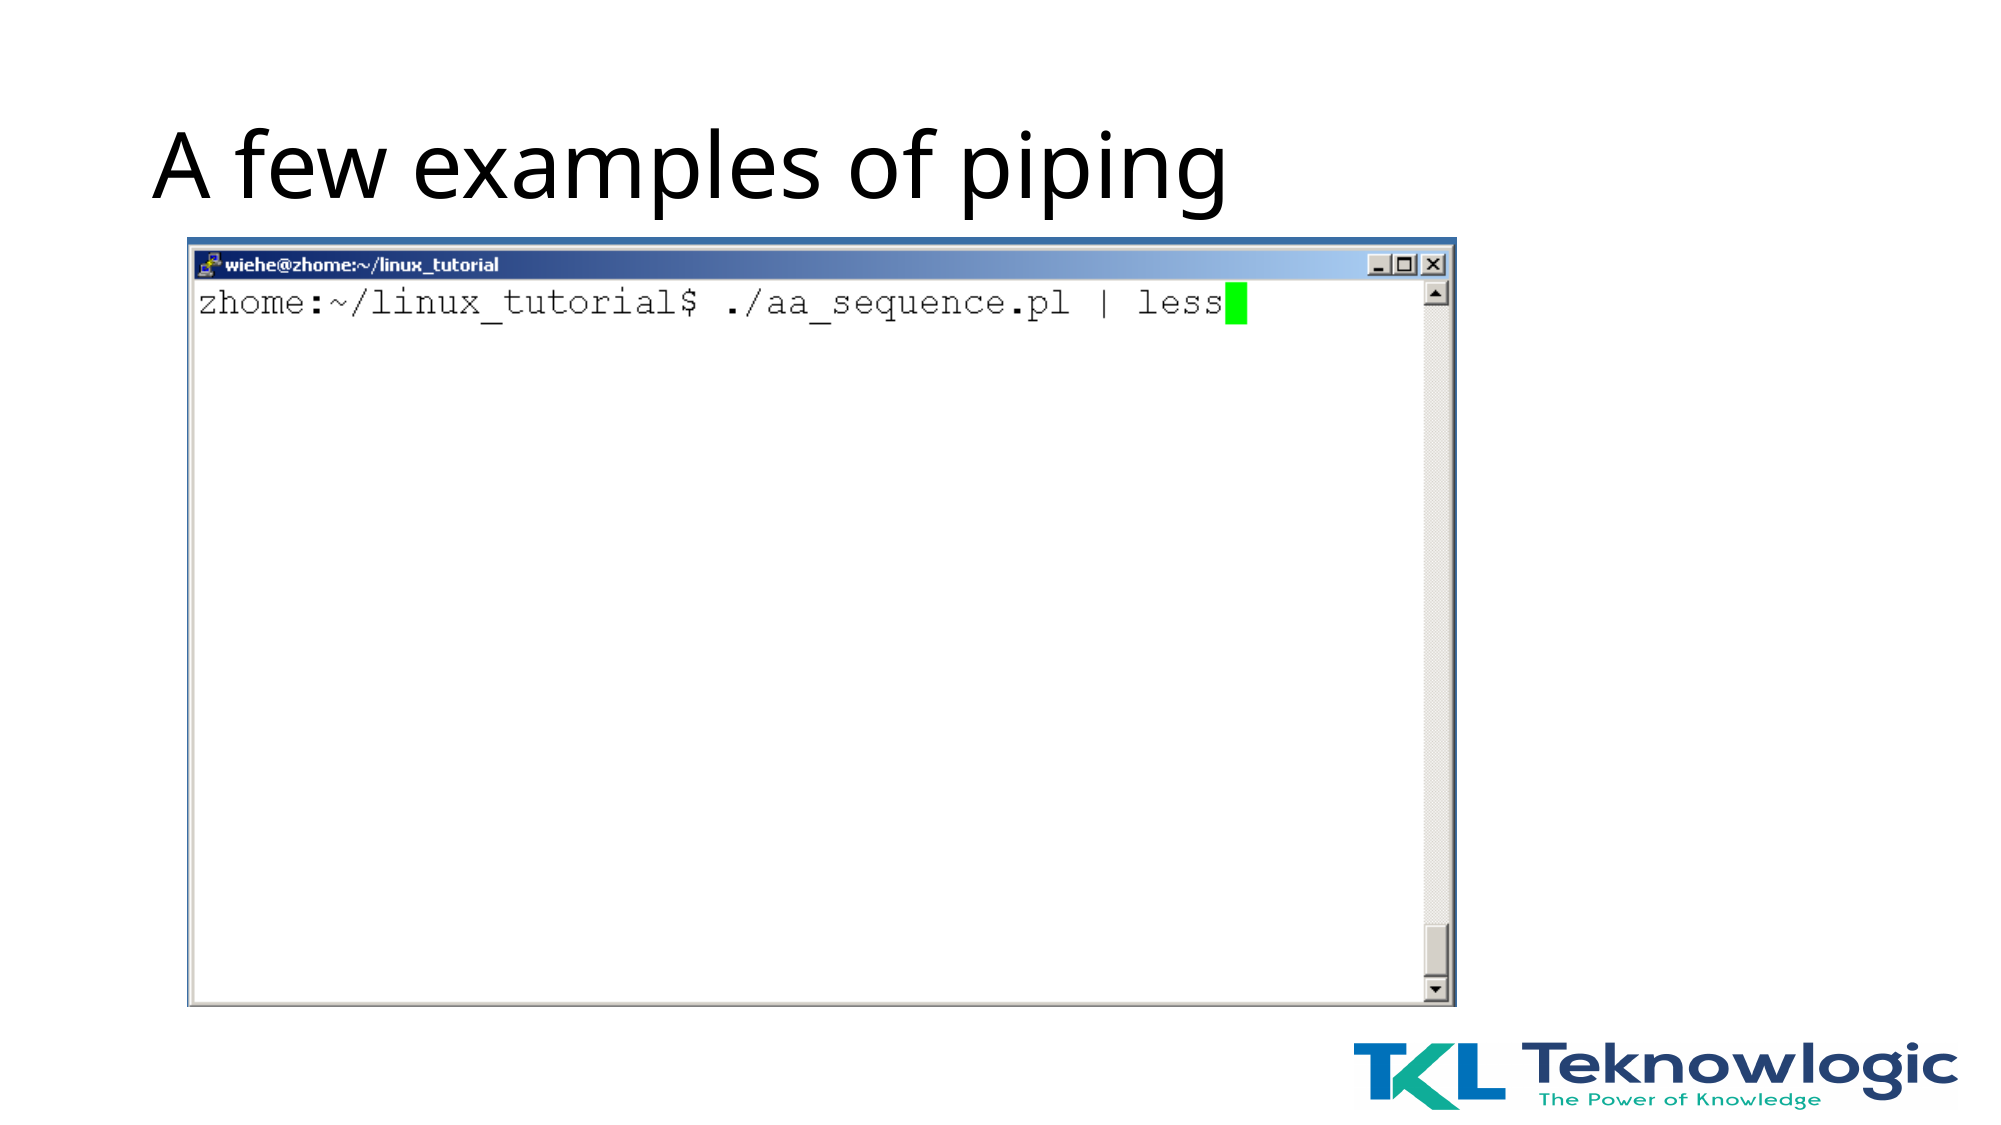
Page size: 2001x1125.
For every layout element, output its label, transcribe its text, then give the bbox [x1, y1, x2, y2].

picture [1354, 1042, 1958, 1110]
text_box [187, 237, 1457, 1007]
title A few examples of piping [137, 59, 1863, 278]
